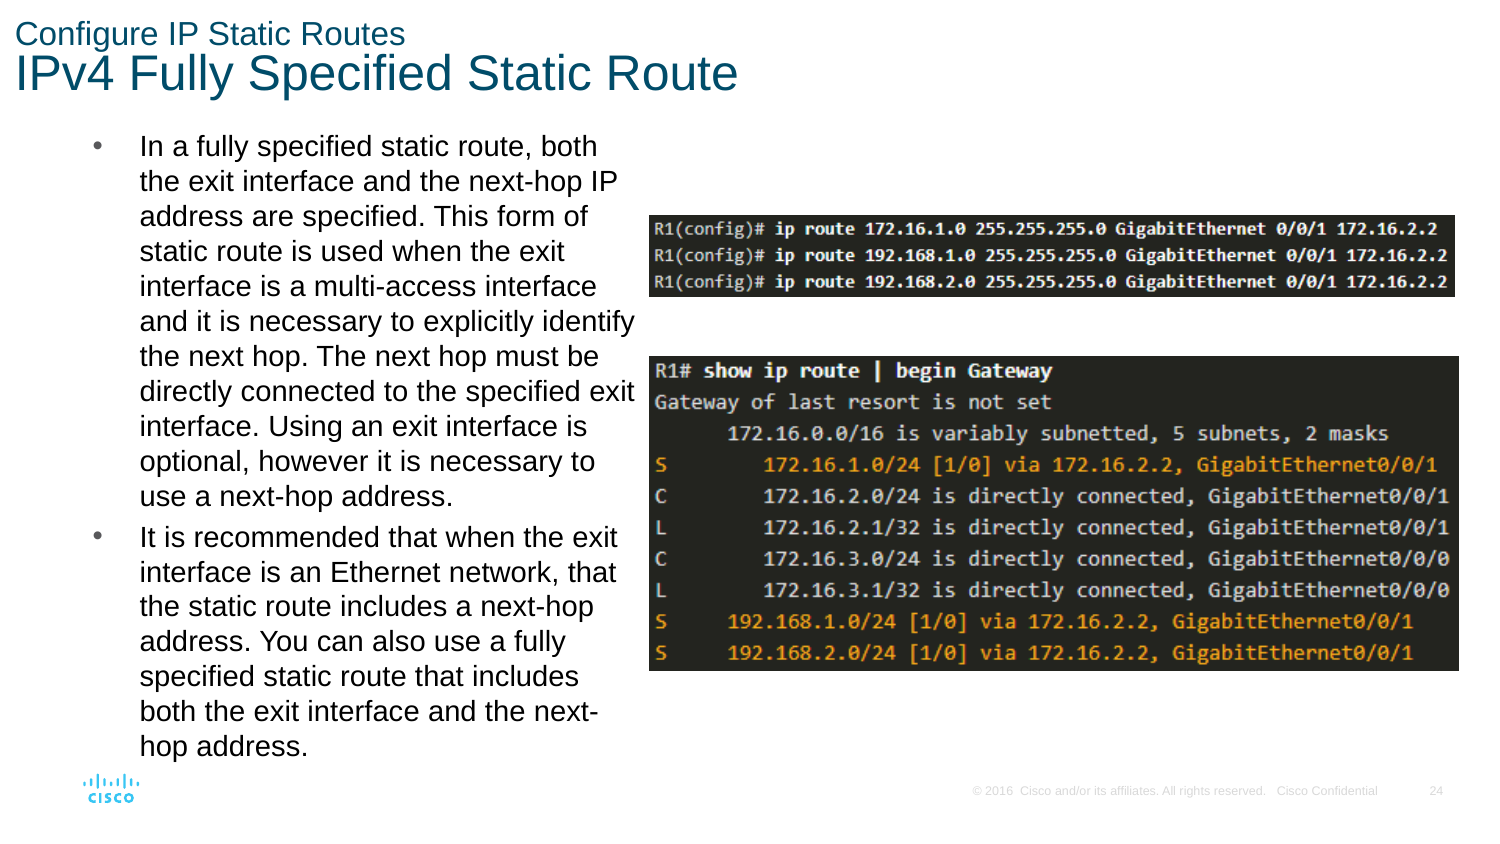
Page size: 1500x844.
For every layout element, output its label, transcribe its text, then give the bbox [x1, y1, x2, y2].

title Configure IP Static Routes IPv4 Fully Specified Static Route [0, 0, 1369, 120]
picture [648, 356, 1459, 671]
picture [648, 215, 1455, 297]
list In a fully specified static route, both the exit interface and the next-hop IP address are specified. This form of static route is used when the exit interface is a multi-access interface and it is necessary to explicitly identify the next hop. The next hop must be directly connected to the specified exit interface. Using an exit interface is optional, however it is necessary to use a next-hop address. It is recommended that when the exit interface is an Ethernet network, that the static route includes a next-hop address. You can also use a fully specified static route that includes both the exit interface and the next-hop address. [77, 120, 654, 726]
